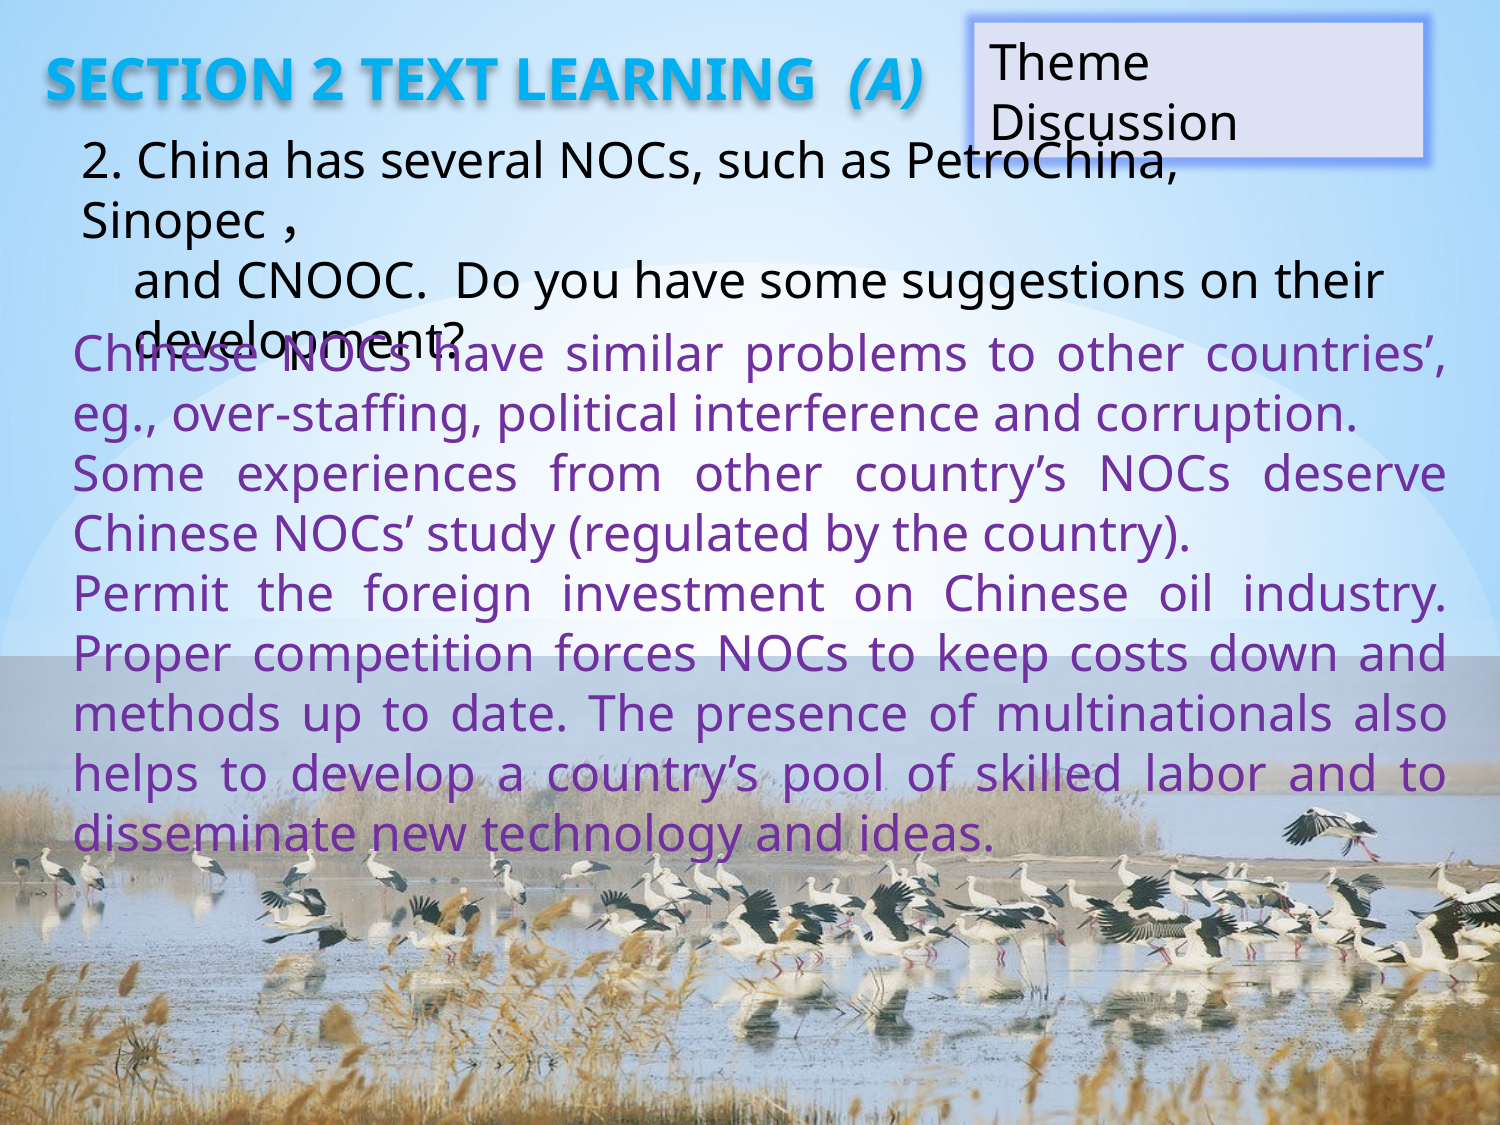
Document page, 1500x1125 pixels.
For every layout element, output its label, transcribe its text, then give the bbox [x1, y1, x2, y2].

text_box Section 2 text learning (A) [0, 0, 951, 120]
picture [0, 656, 1500, 1125]
text_box Theme Discussion [974, 22, 1424, 121]
text_box 2. China has several NOCs, such as PetroChina, Sinopec， and CNOOC. Do you have some suggestions on their development? [66, 121, 1426, 313]
text_box Chinese NOCs have similar problems to other countries’, eg., over-staffing, political interference and corruption. Some experiences from other country’s NOCs deserve Chinese NOCs’ study (regulated by the country). Permit the foreign investment on Chinese oil industry. Proper competition forces NOCs to keep costs down and methods up to date. The presence of multinationals also helps to develop a country’s pool of skilled labor and to disseminate new technology and ideas. [57, 313, 1464, 654]
